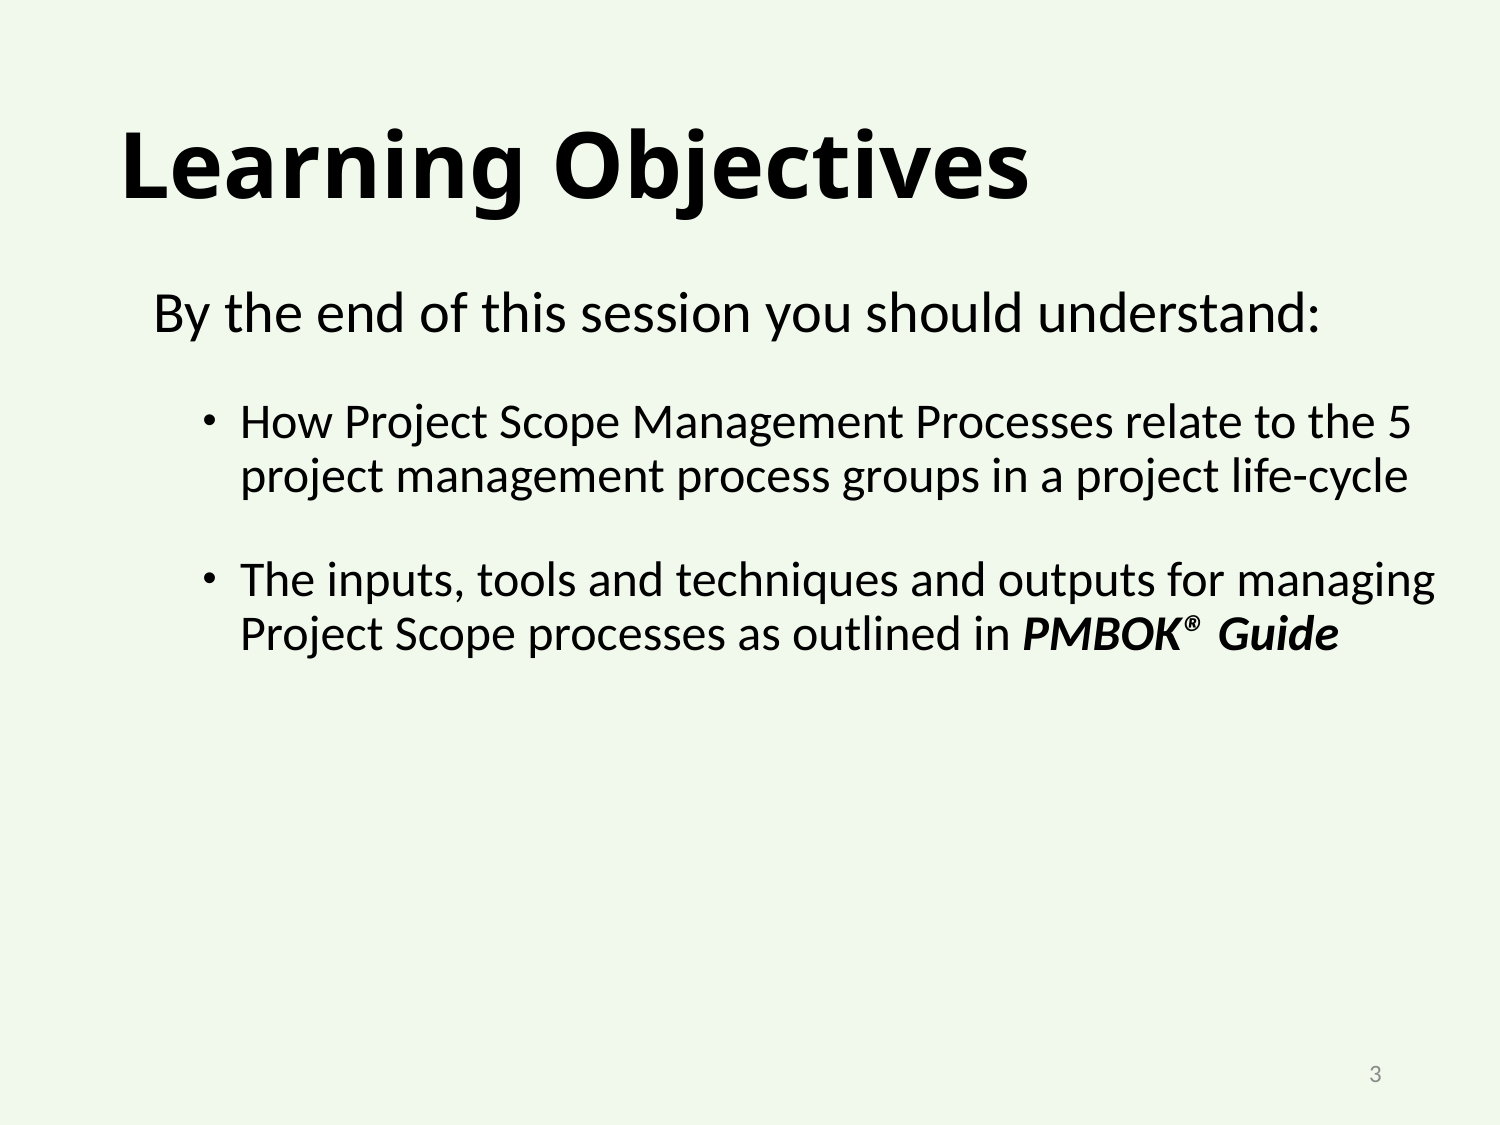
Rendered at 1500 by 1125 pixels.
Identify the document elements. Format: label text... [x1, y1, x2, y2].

slide_number 3 [1059, 1042, 1397, 1103]
title Learning Objectives [103, 59, 1397, 278]
list By the end of this session you should understand: How Project Scope Management Processes relate to the 5 project management process groups in a project life-cycle The inputs, tools and techniques and outputs for managing Project Scope processes as outlined in PMBOK® Guide [112, 275, 1500, 1034]
